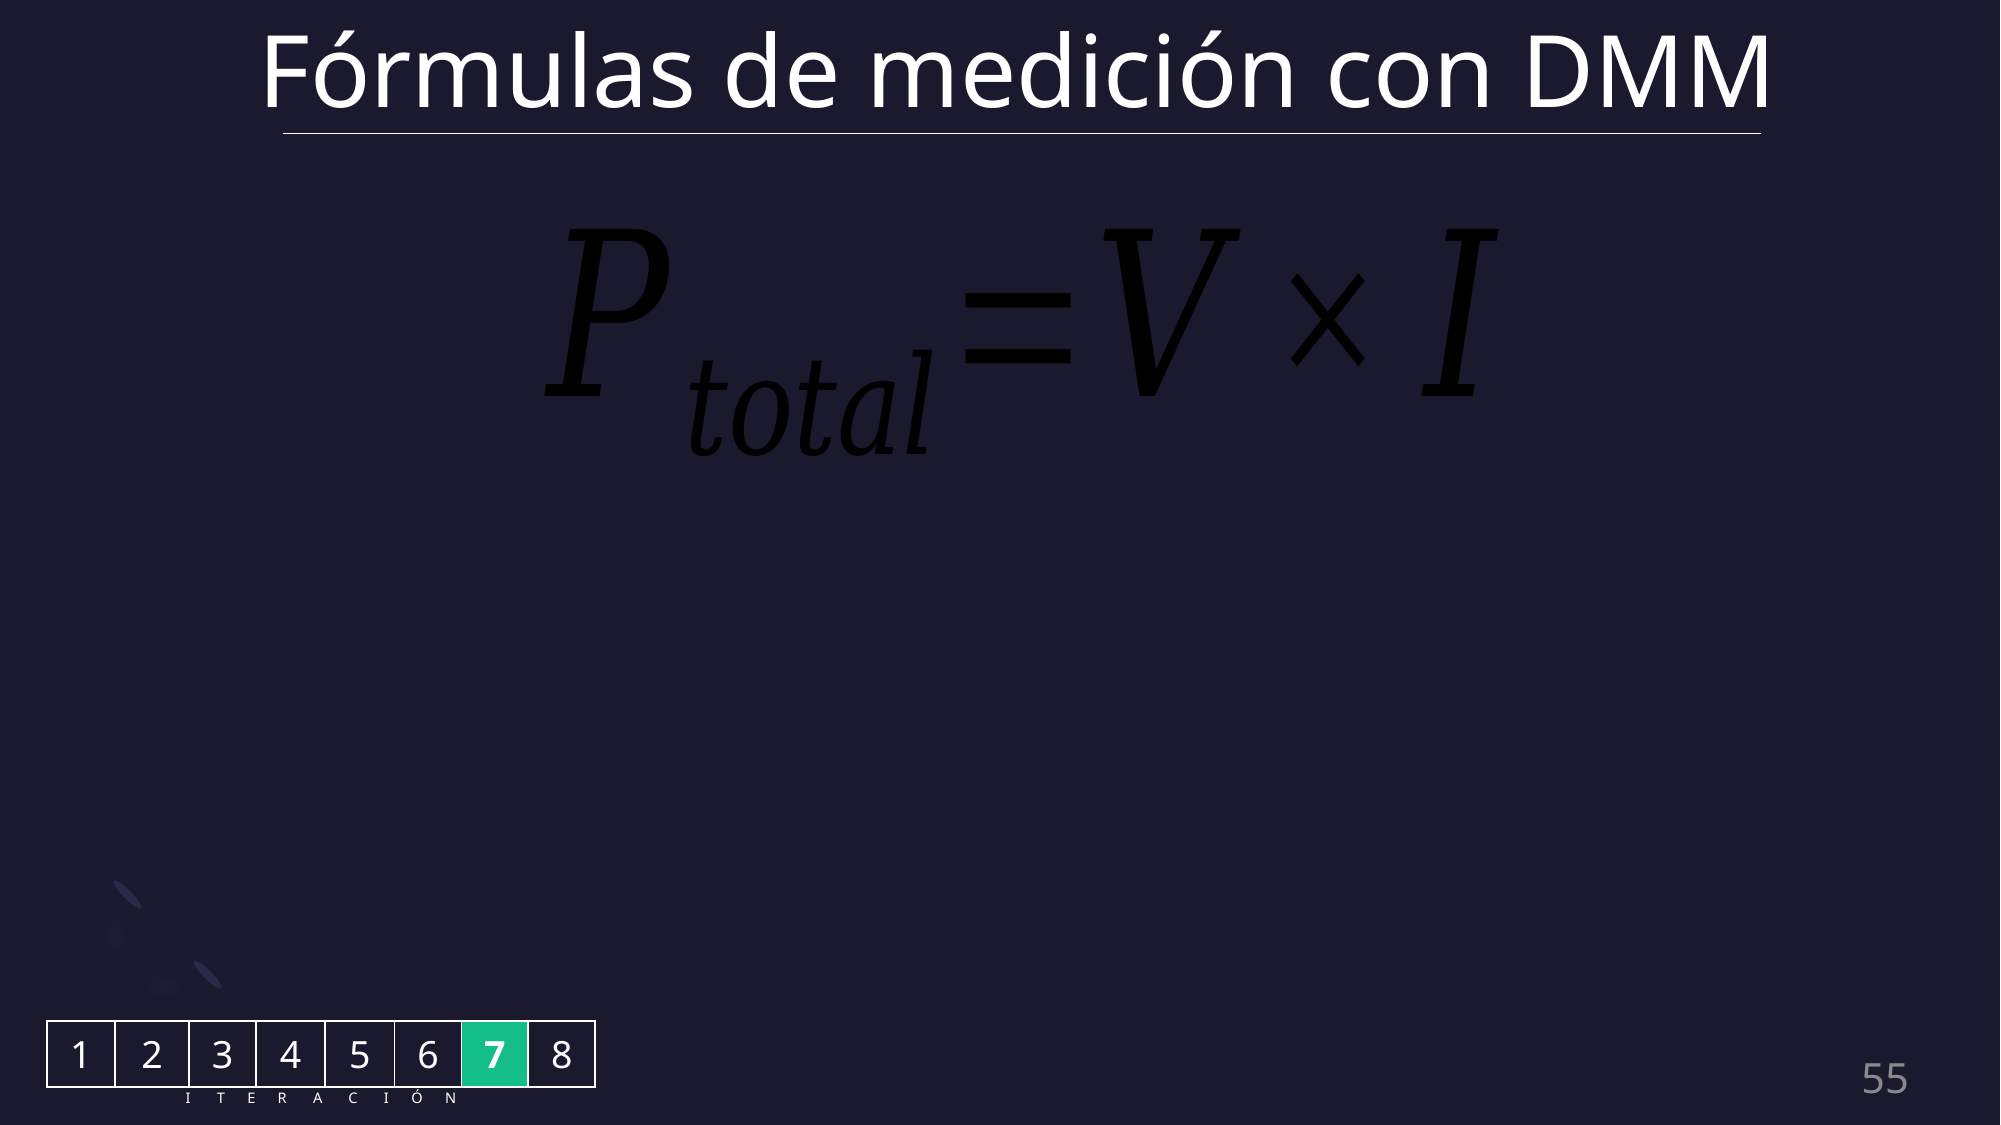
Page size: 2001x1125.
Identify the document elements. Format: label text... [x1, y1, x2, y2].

table_header 4 [257, 1022, 324, 1081]
table_header 8 [529, 1022, 594, 1081]
table_header 7 [462, 1022, 527, 1081]
text_box I T E R A C I Ó N [46, 1081, 596, 1114]
table_header 2 [116, 1022, 188, 1081]
table_header 6 [395, 1022, 461, 1081]
text_box Fórmulas de medición con DMM [226, 21, 1810, 128]
table_header 3 [190, 1022, 255, 1081]
slide_number 55 [1632, 1067, 1910, 1093]
table_header 5 [326, 1022, 394, 1081]
table_header 1 [48, 1022, 114, 1081]
